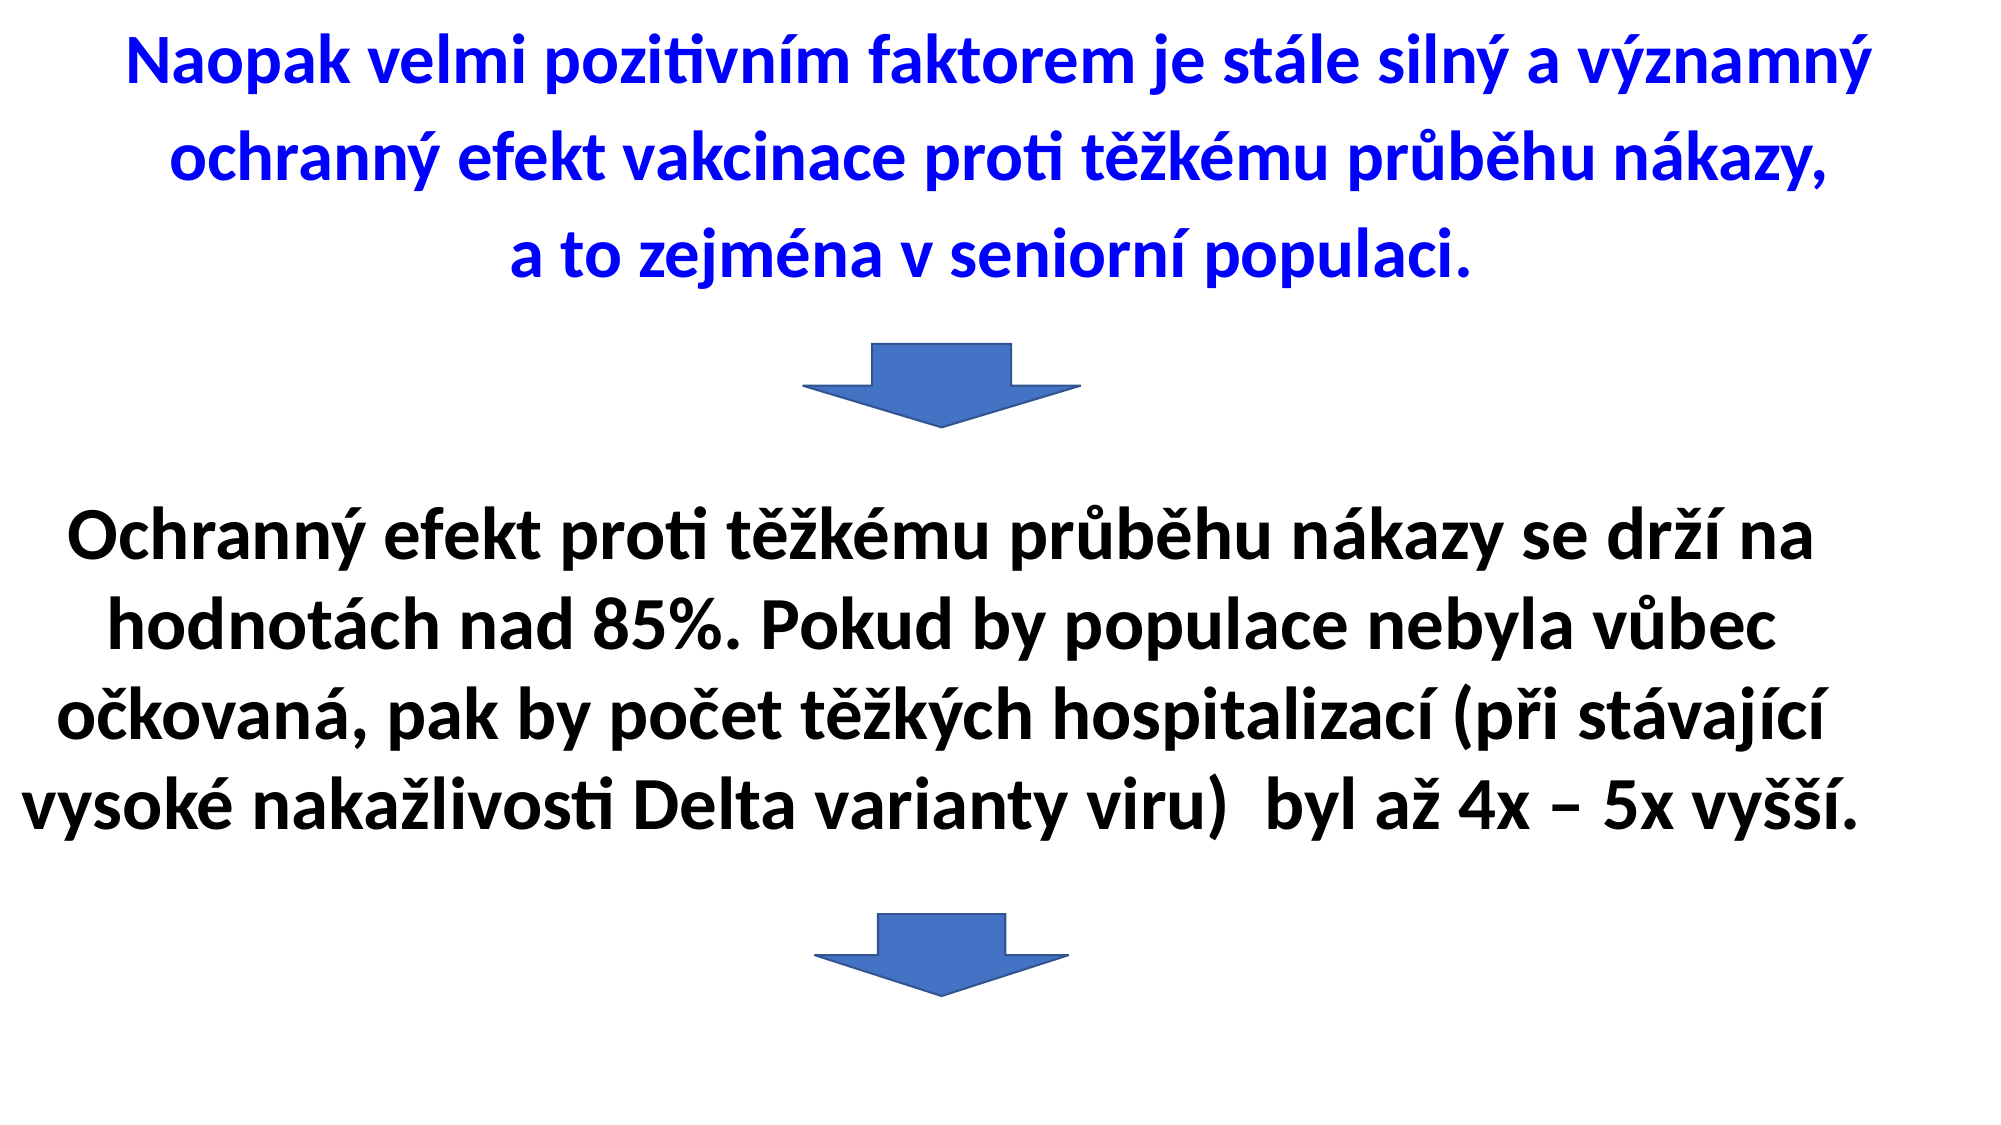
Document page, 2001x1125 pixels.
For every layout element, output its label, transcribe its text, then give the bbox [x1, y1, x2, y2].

text_box [814, 913, 1070, 998]
text_box Naopak velmi pozitivním faktorem je stále silný a významný ochranný efekt vakcinace proti těžkému průběhu nákazy, a to zejména v seniorní populaci. [13, 14, 1987, 260]
text_box Ochranný efekt proti těžkému průběhu nákazy se drží na hodnotách nad 85%. Pokud by populace nebyla vůbec očkovaná, pak by počet těžkých hospitalizací (při stávající vysoké nakažlivosti Delta varianty viru) byl až 4x – 5x vyšší. [0, 476, 1885, 942]
text_box [802, 342, 1082, 429]
